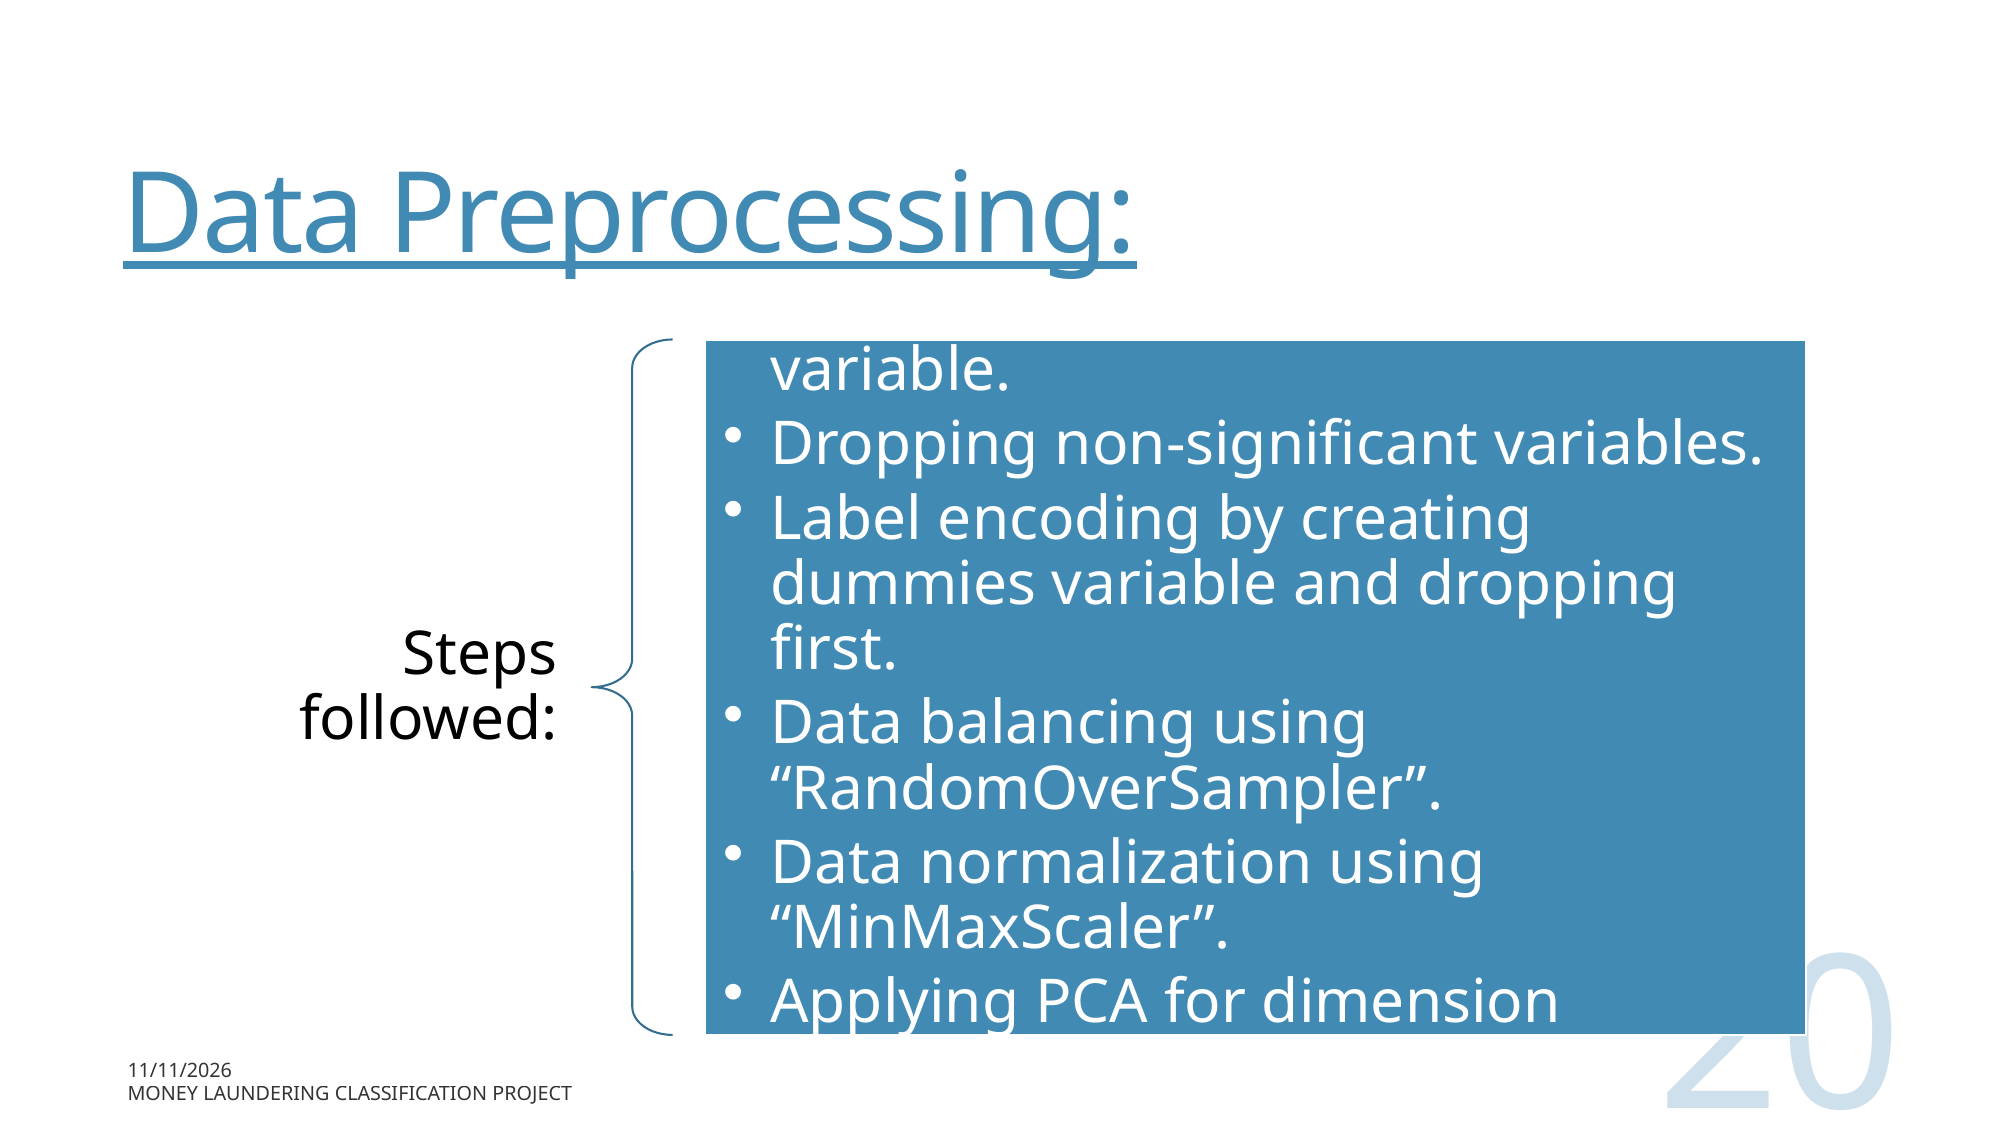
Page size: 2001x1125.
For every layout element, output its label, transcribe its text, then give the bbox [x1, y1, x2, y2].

slide_number 20 [1437, 963, 1918, 1125]
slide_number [112, 1051, 788, 1075]
footer Money Laundering Classification Project [112, 1075, 938, 1113]
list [185, 331, 1808, 1044]
title Data Preprocessing: [107, 81, 1875, 354]
